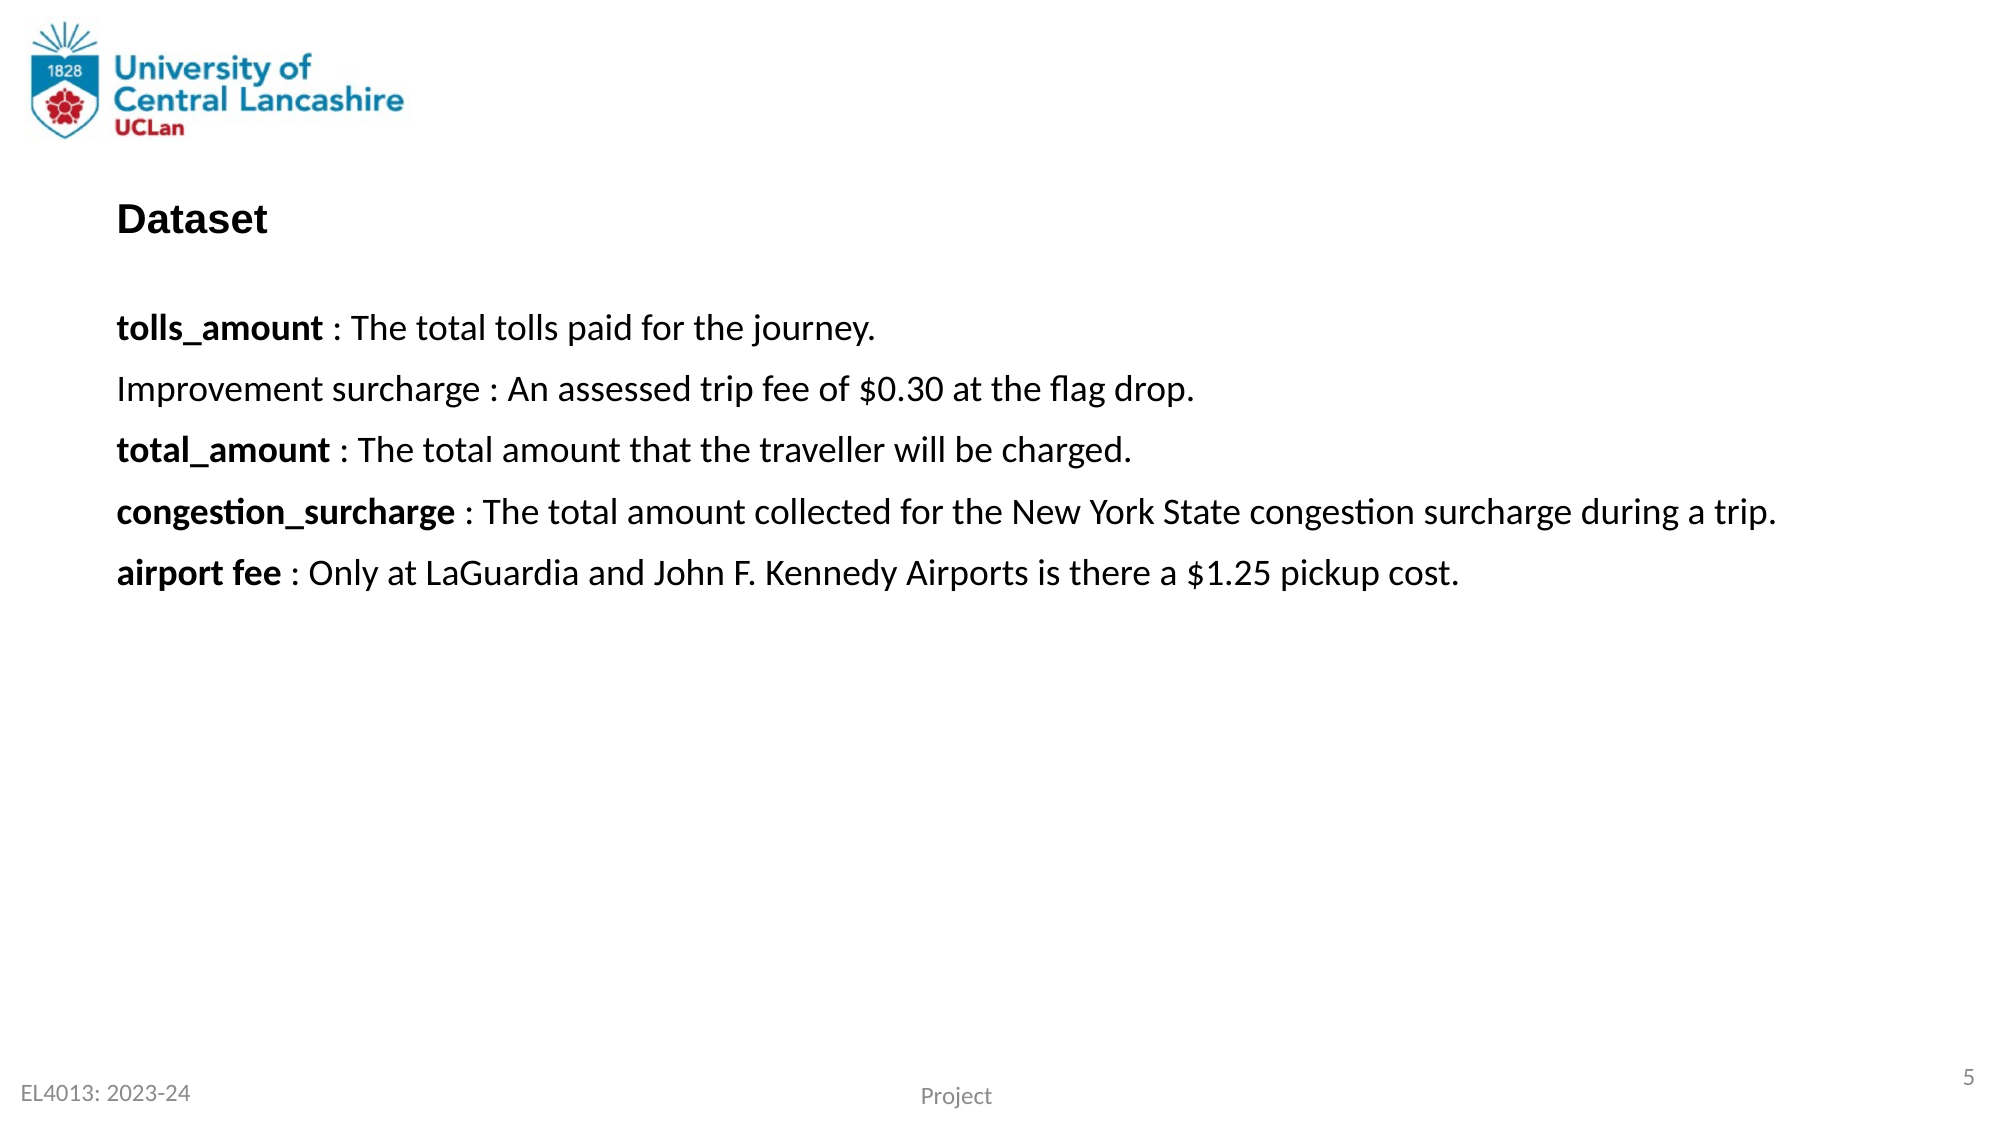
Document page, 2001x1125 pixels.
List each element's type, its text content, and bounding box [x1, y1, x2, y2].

text_box Dataset tolls_amount : The total tolls paid for the journey. Improvement surcharge : An assessed trip fee of $0.30 at the flag drop. total_amount : The total amount that the traveller will be charged. congestion_surcharge : The total amount collected for the New York State congestion surcharge during a trip. airport fee : Only at LaGuardia and John F. Kennedy Airports is there a $1.25 pickup cost. [101, 184, 1870, 769]
picture [23, 13, 410, 143]
slide_number 5 [1540, 1060, 1991, 1120]
footer Project [622, 1065, 1298, 1125]
slide_number EL4013: 2023-24 [5, 1061, 456, 1122]
